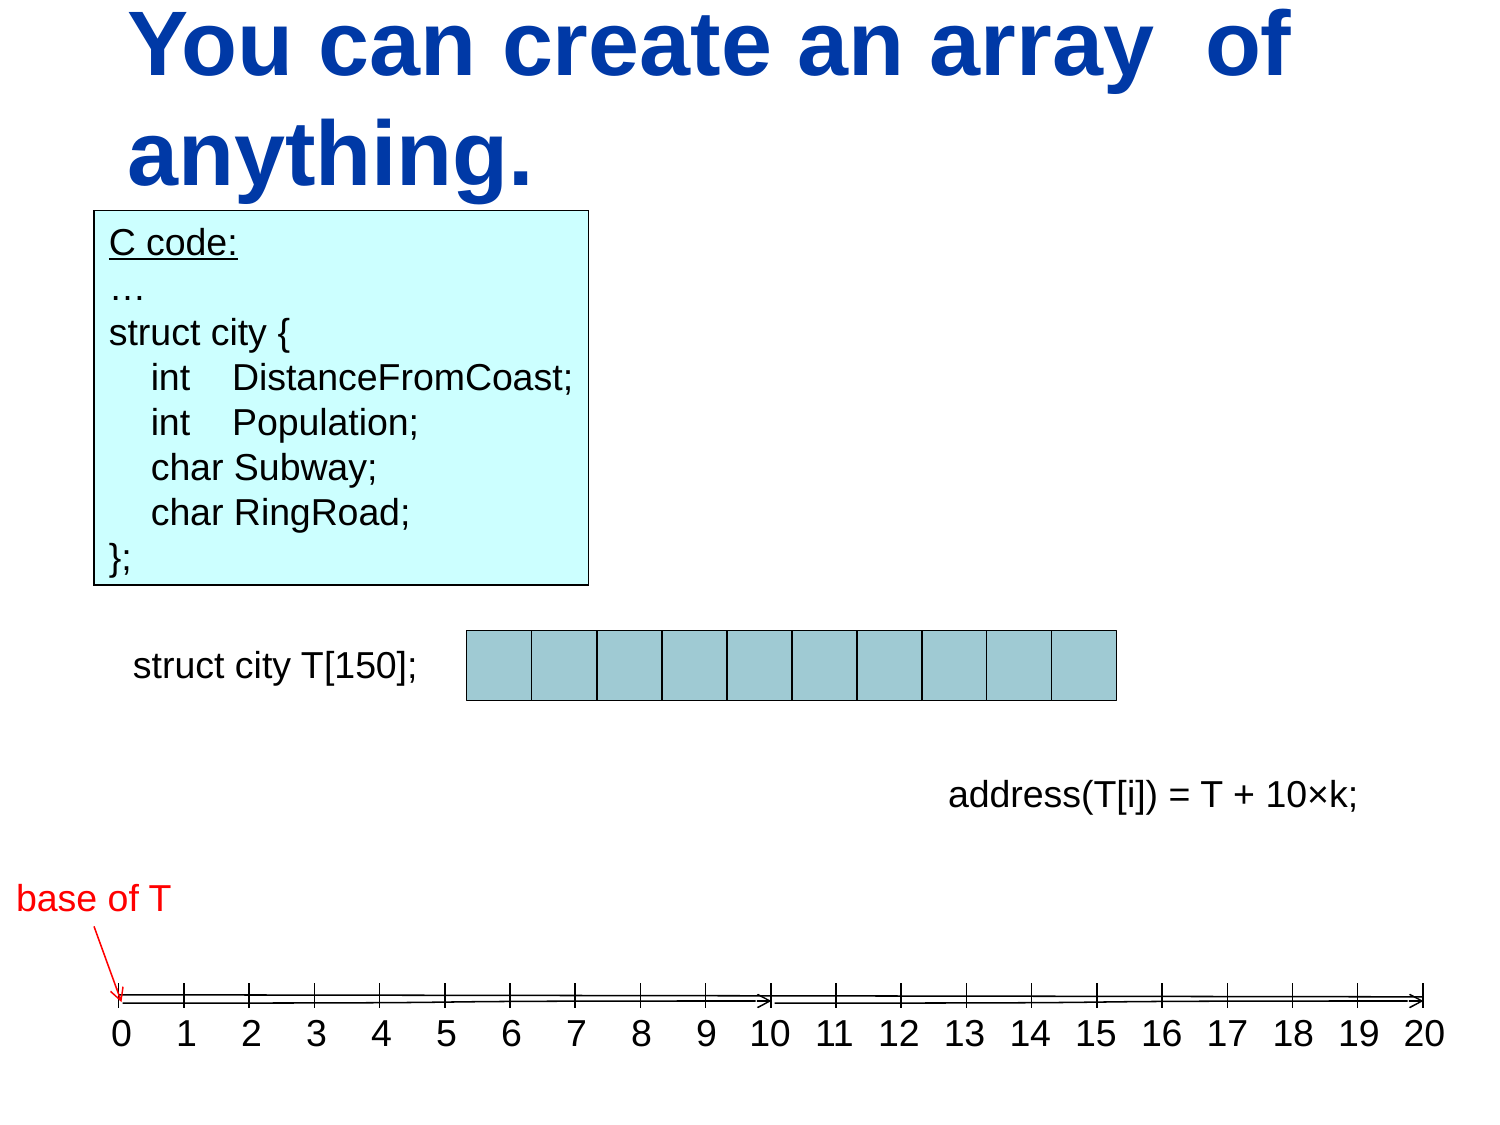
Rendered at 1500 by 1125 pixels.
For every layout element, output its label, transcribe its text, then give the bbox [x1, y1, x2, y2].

text_box address(T[i]) = T + 10×k; [933, 762, 1092, 823]
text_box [445, 677, 449, 1125]
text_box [466, 630, 1117, 701]
text_box C code: … struct city { int DistanceFromCoast; int Population; char Subway; char RingRoad; }; [94, 210, 589, 586]
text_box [1097, 677, 1101, 1125]
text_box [0, 866, 440, 1063]
text_box struct city T[150]; [107, 633, 433, 693]
title You can create an array of anything. [111, 0, 1468, 212]
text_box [1105, 866, 1462, 1063]
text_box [454, 866, 1092, 1063]
text_box address(T[i]) = T + 10×k; [1105, 762, 1374, 823]
